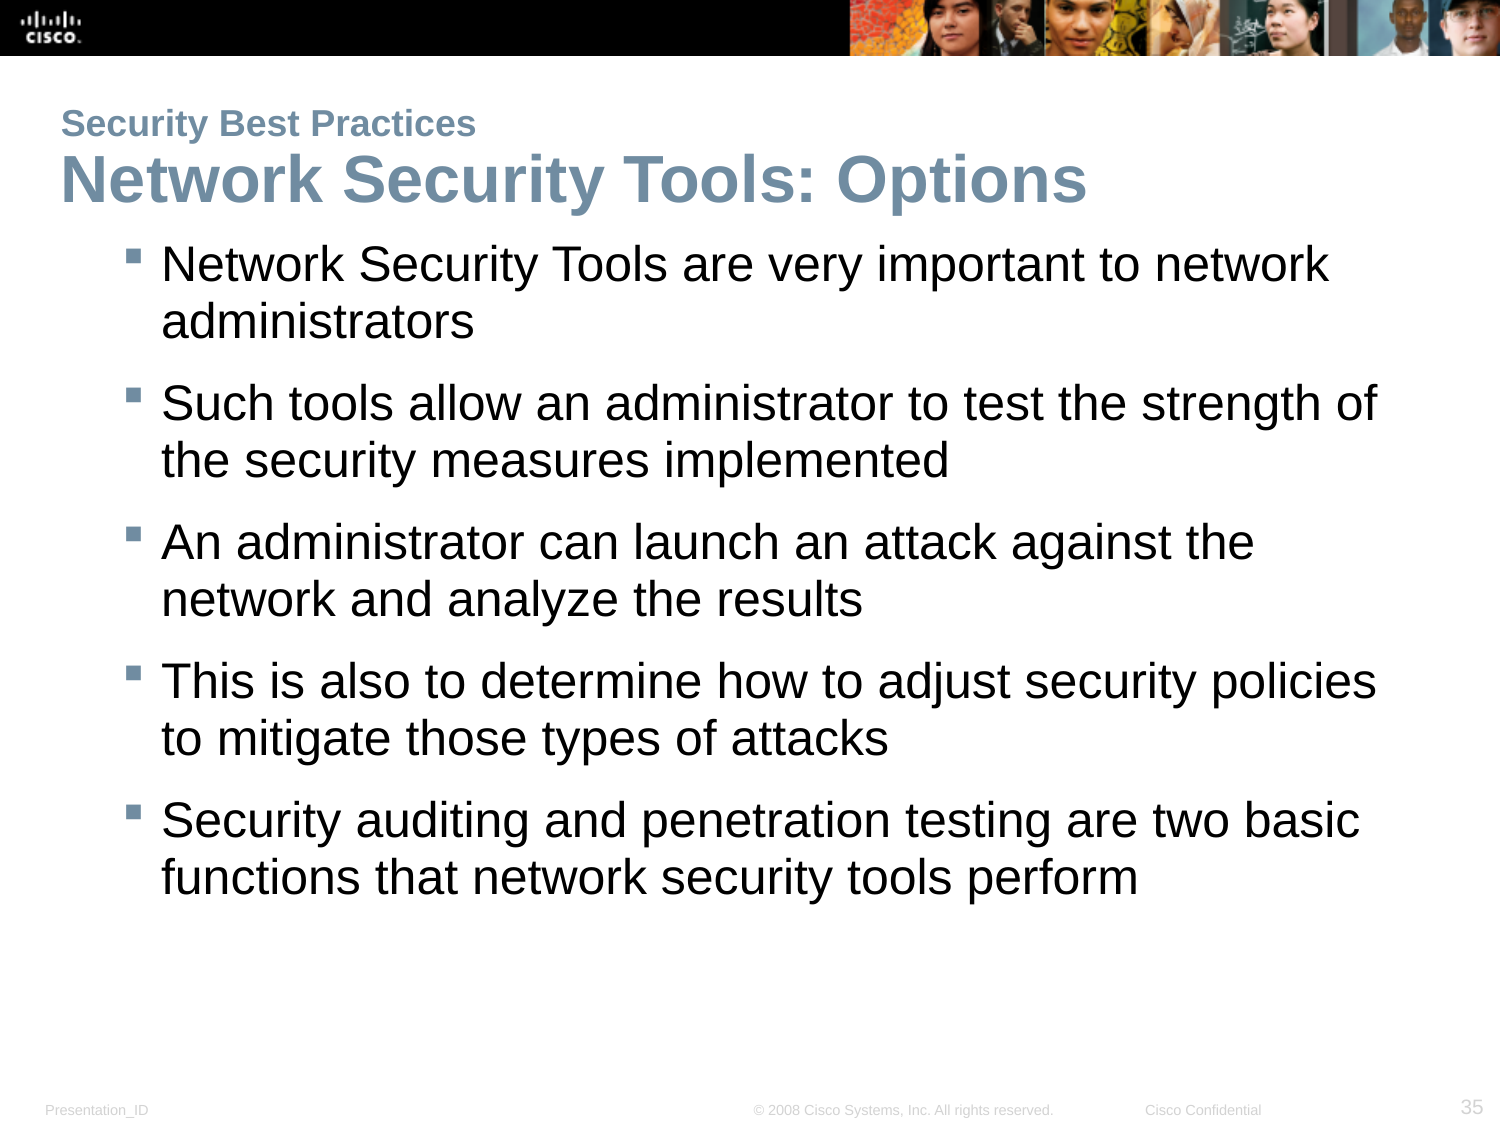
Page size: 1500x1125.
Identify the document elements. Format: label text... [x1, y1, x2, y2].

title Security Best Practices Network Security Tools: Options [47, 85, 1384, 224]
text_box Network Security Tools are very important to network administrators Such tools allow an administrator to test the strength of the security measures implemented An administrator can launch an attack against the network and analyze the results This is also to determine how to adjust security policies to mitigate those types of attacks Security auditing and penetration testing are two basic functions that network security tools perform [108, 229, 1412, 1030]
list [83, 230, 1387, 1032]
picture [0, 0, 1500, 56]
